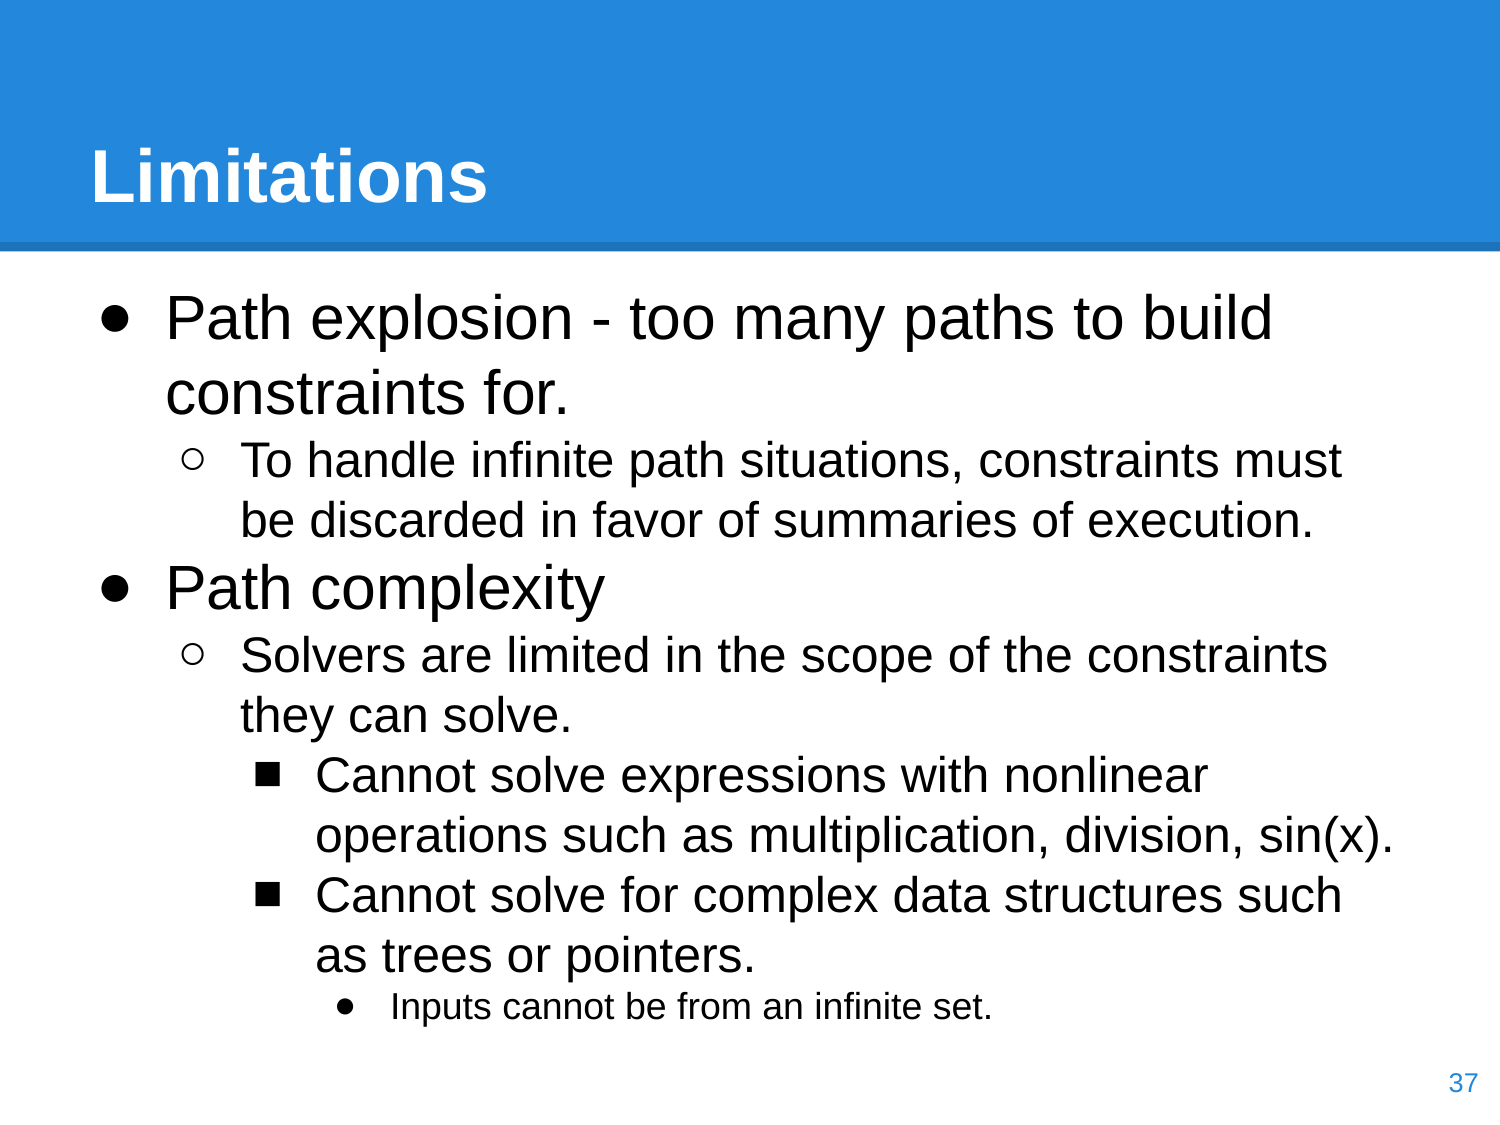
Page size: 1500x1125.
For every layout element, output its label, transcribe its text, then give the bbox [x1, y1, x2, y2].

slide_number ‹#› [1403, 1038, 1494, 1125]
list Path explosion - too many paths to build constraints for. To handle infinite path situations, constraints must be discarded in favor of summaries of execution. Path complexity Solvers are limited in the scope of the constraints they can solve. Cannot solve expressions with nonlinear operations such as multiplication, division, sin(x). Cannot solve for complex data structures such as trees or pointers. Inputs cannot be from an infinite set. [75, 262, 1425, 1078]
title Limitations [75, 45, 1425, 233]
